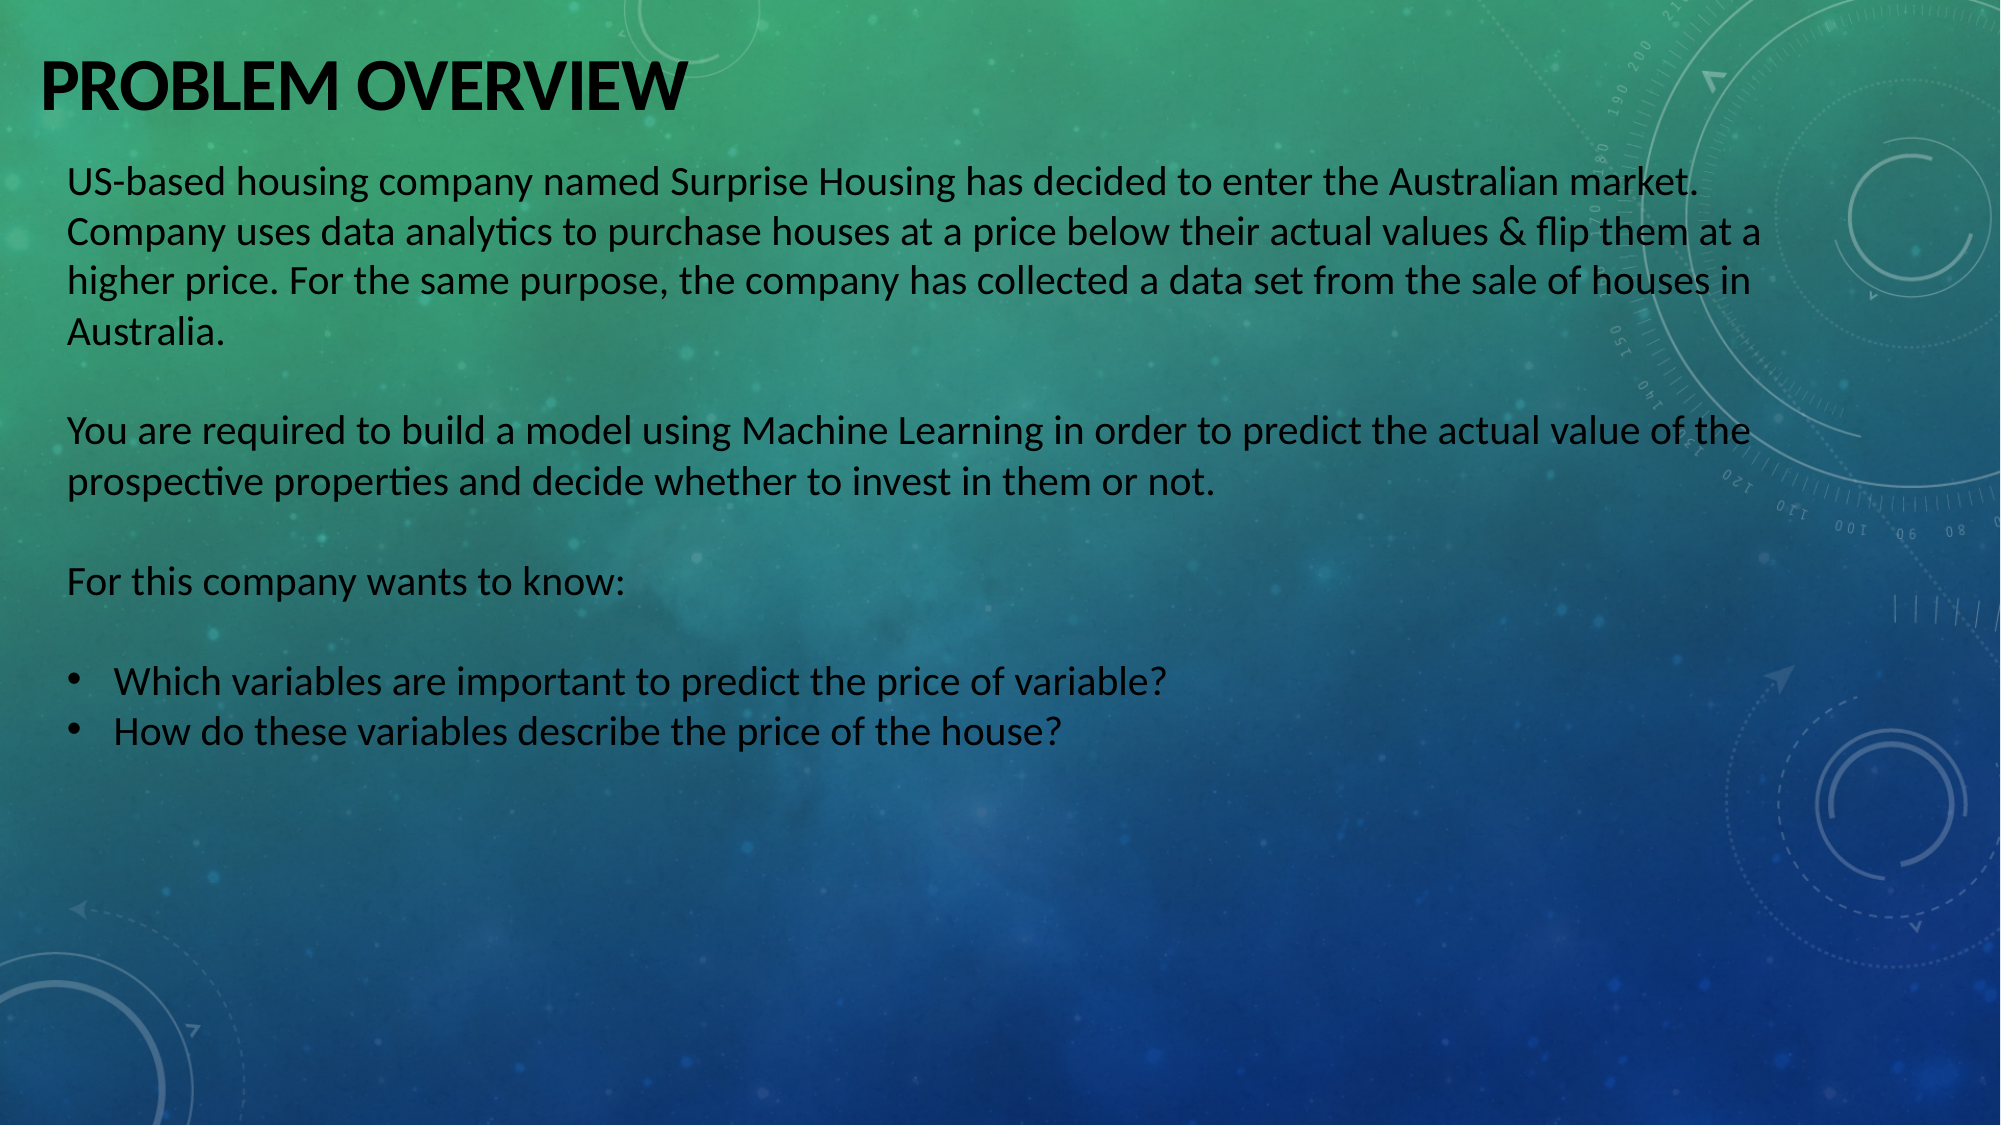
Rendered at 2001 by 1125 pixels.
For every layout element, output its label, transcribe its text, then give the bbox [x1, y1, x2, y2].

text_box US-based housing company named Surprise Housing has decided to enter the Australian market. Company uses data analytics to purchase houses at a price below their actual values & flip them at a higher price. For the same purpose, the company has collected a data set from the sale of houses in Australia. You are required to build a model using Machine Learning in order to predict the actual value of the prospective properties and decide whether to invest in them or not. For this company wants to know: Which variables are important to predict the price of variable? How do these variables describe the price of the house? [52, 145, 1849, 761]
text_box Problem Overview [25, 25, 1601, 147]
picture [0, 0, 2001, 1125]
